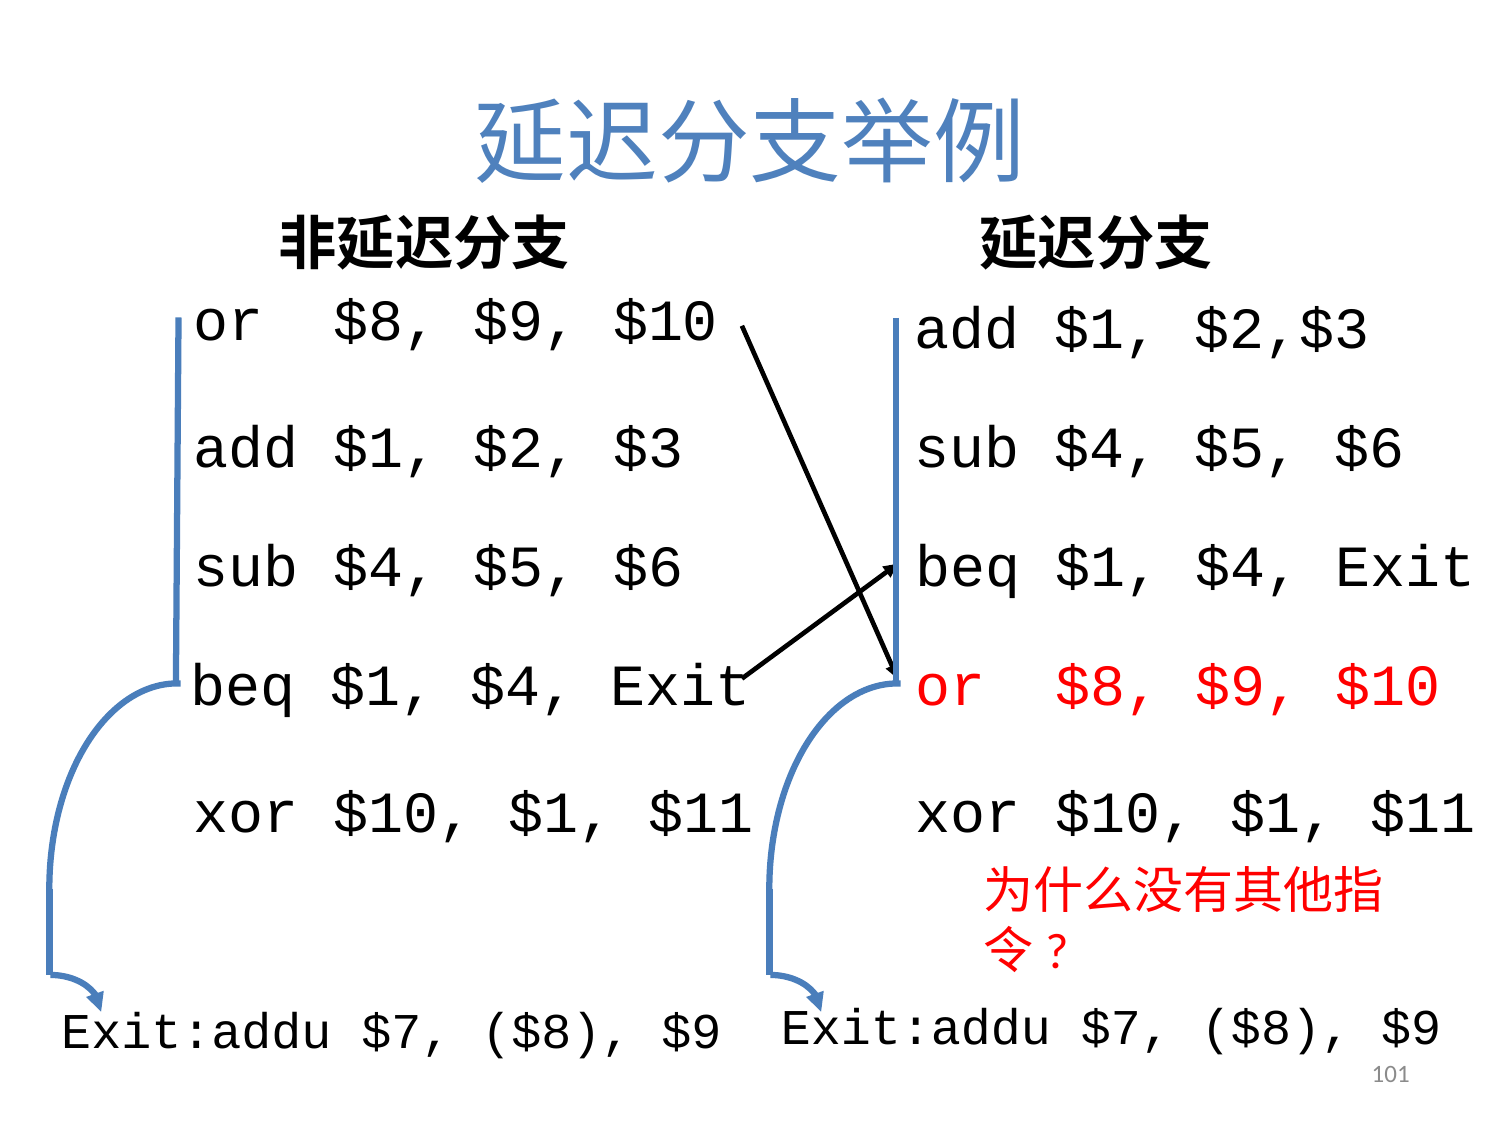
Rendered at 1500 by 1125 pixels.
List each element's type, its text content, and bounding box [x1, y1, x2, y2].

text_box 为什么没有其他指令? [1029, 861, 1423, 987]
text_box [175, 274, 772, 316]
text_box 非延迟分支 [263, 198, 585, 273]
title 延迟分支举例 [75, 45, 1425, 233]
text_box Exit:addu $7, ($8), $9 [1029, 987, 1456, 1063]
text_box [0, 317, 719, 1095]
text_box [897, 282, 1494, 853]
slide_number 101 [1074, 1042, 1425, 1103]
text_box 延迟分支 [964, 198, 1241, 281]
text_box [719, 317, 1026, 1095]
